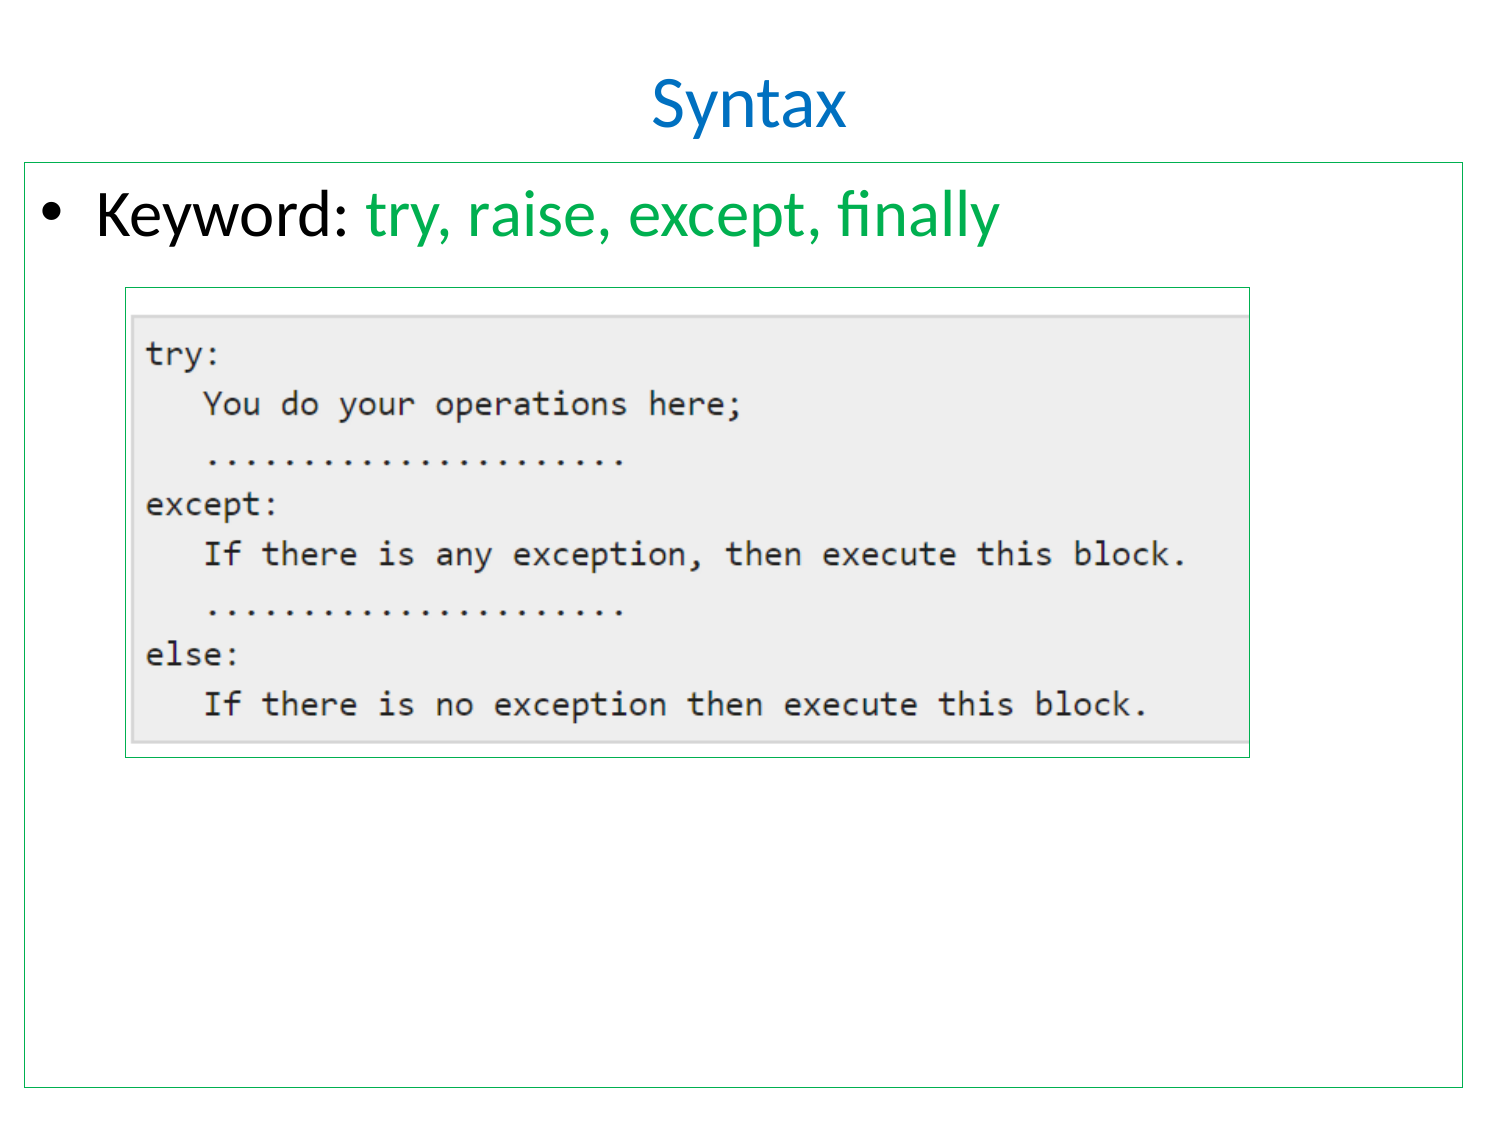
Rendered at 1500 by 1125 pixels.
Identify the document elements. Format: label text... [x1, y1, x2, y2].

title Syntax [75, 45, 1425, 150]
list Keyword: try, raise, except, finally [24, 162, 1463, 1088]
picture [124, 287, 1251, 758]
